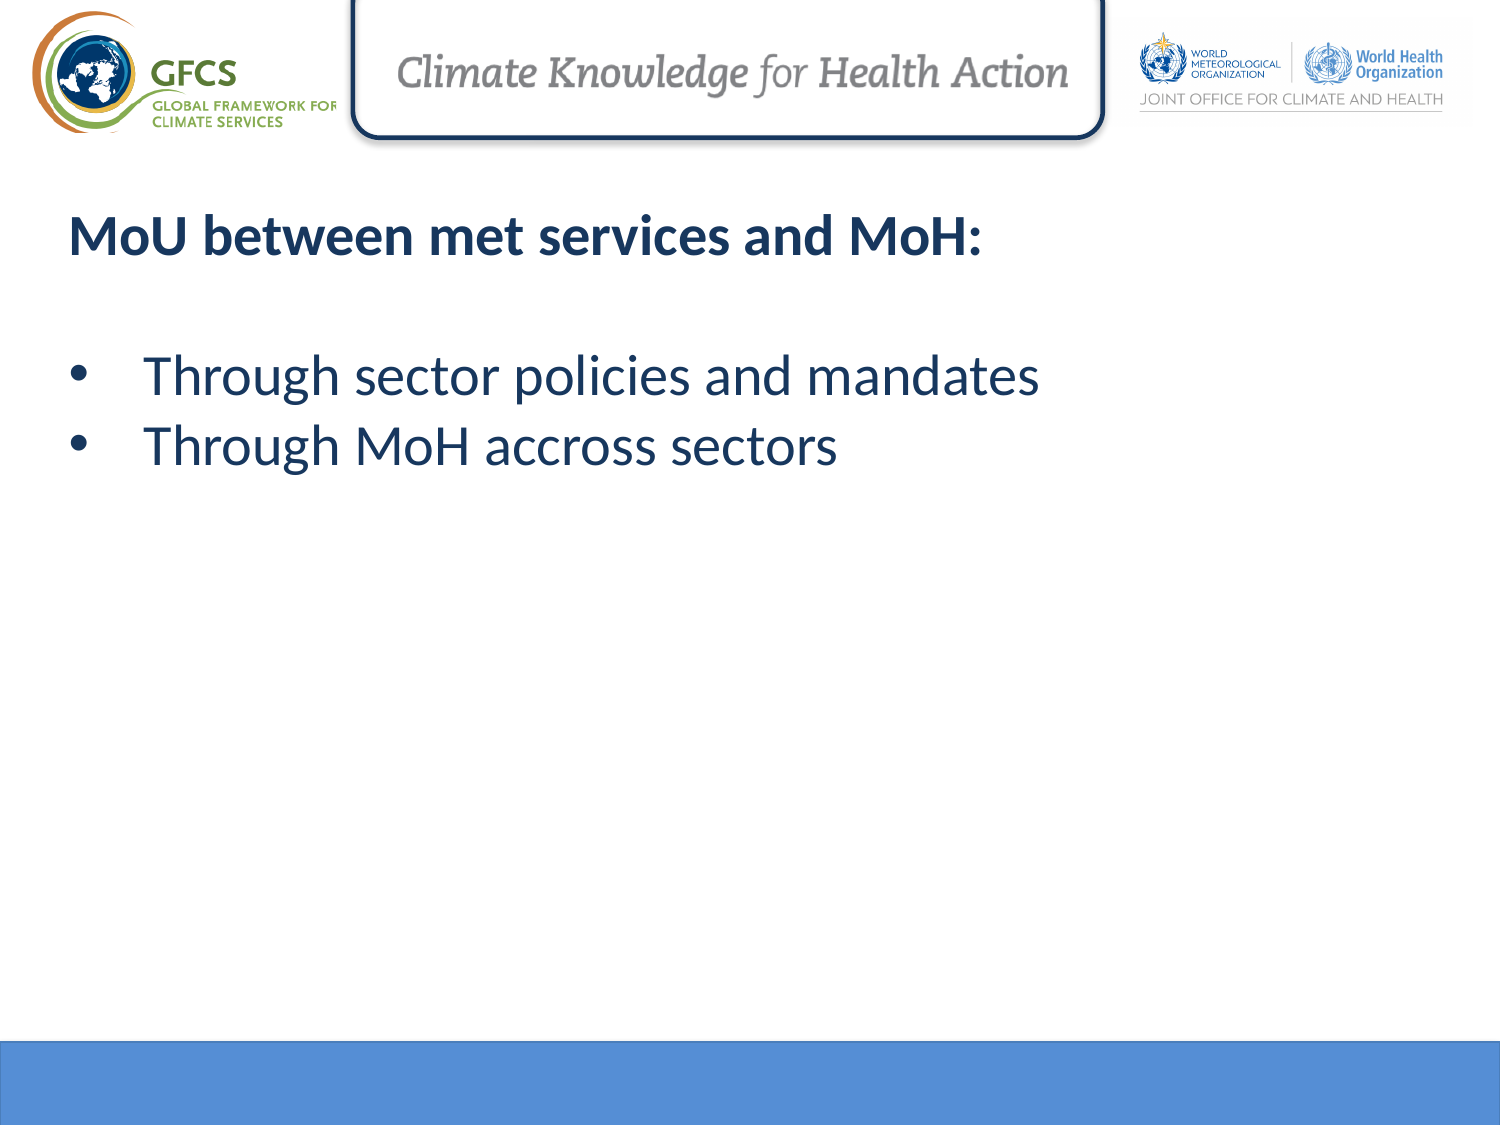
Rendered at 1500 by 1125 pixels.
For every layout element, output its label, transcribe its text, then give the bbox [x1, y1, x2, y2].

picture [1109, 17, 1473, 127]
picture [386, 37, 1076, 108]
text_box MoU between met services and MoH: Through sector policies and mandates Through MoH accross sectors [53, 189, 1439, 485]
